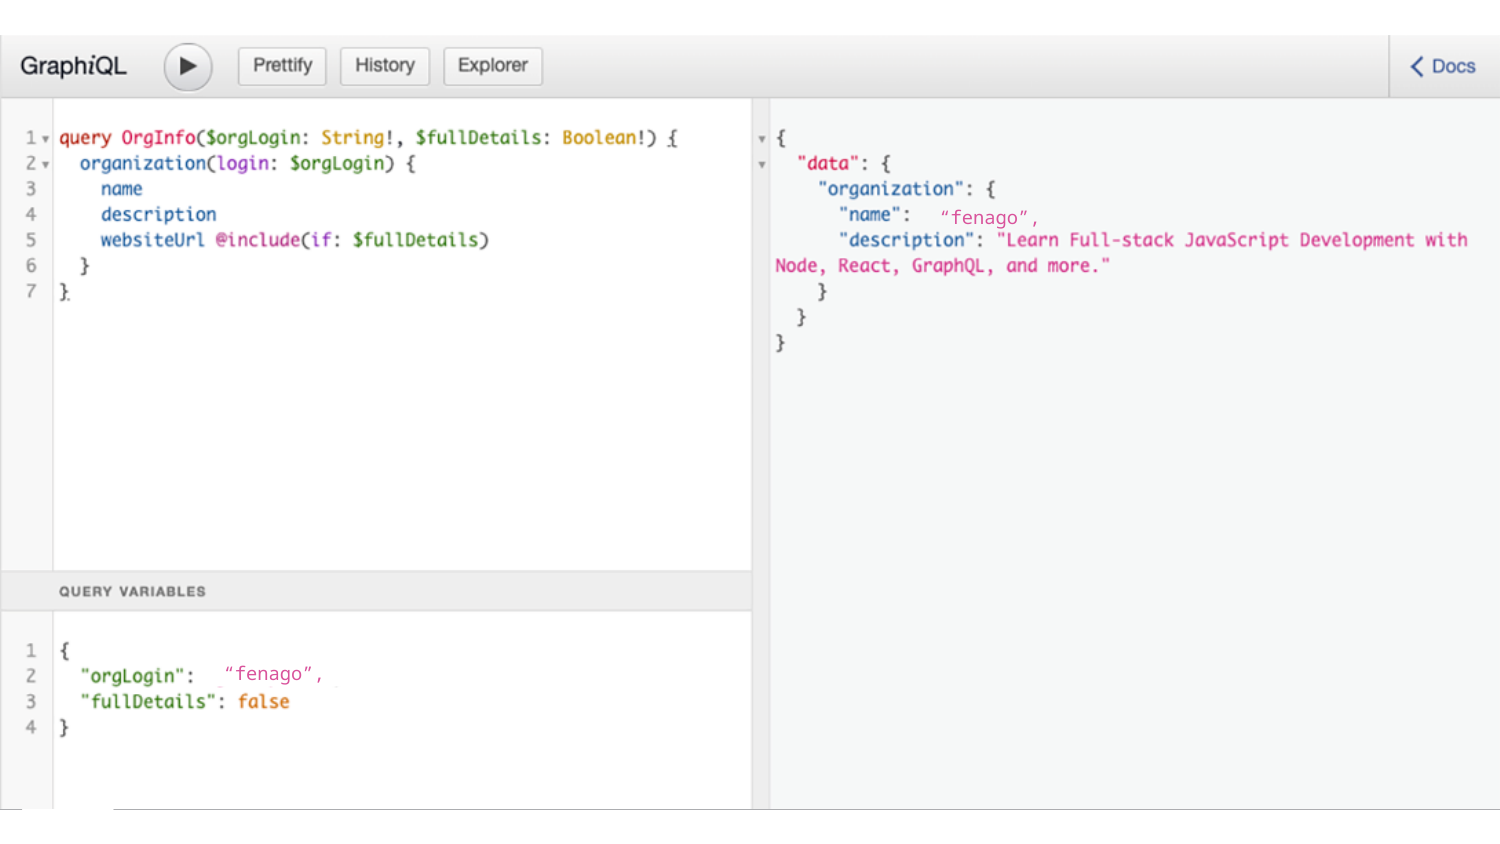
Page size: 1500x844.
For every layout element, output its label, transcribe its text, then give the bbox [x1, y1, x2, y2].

picture [0, 35, 1500, 844]
slide_number 1-30 [692, 809, 784, 821]
